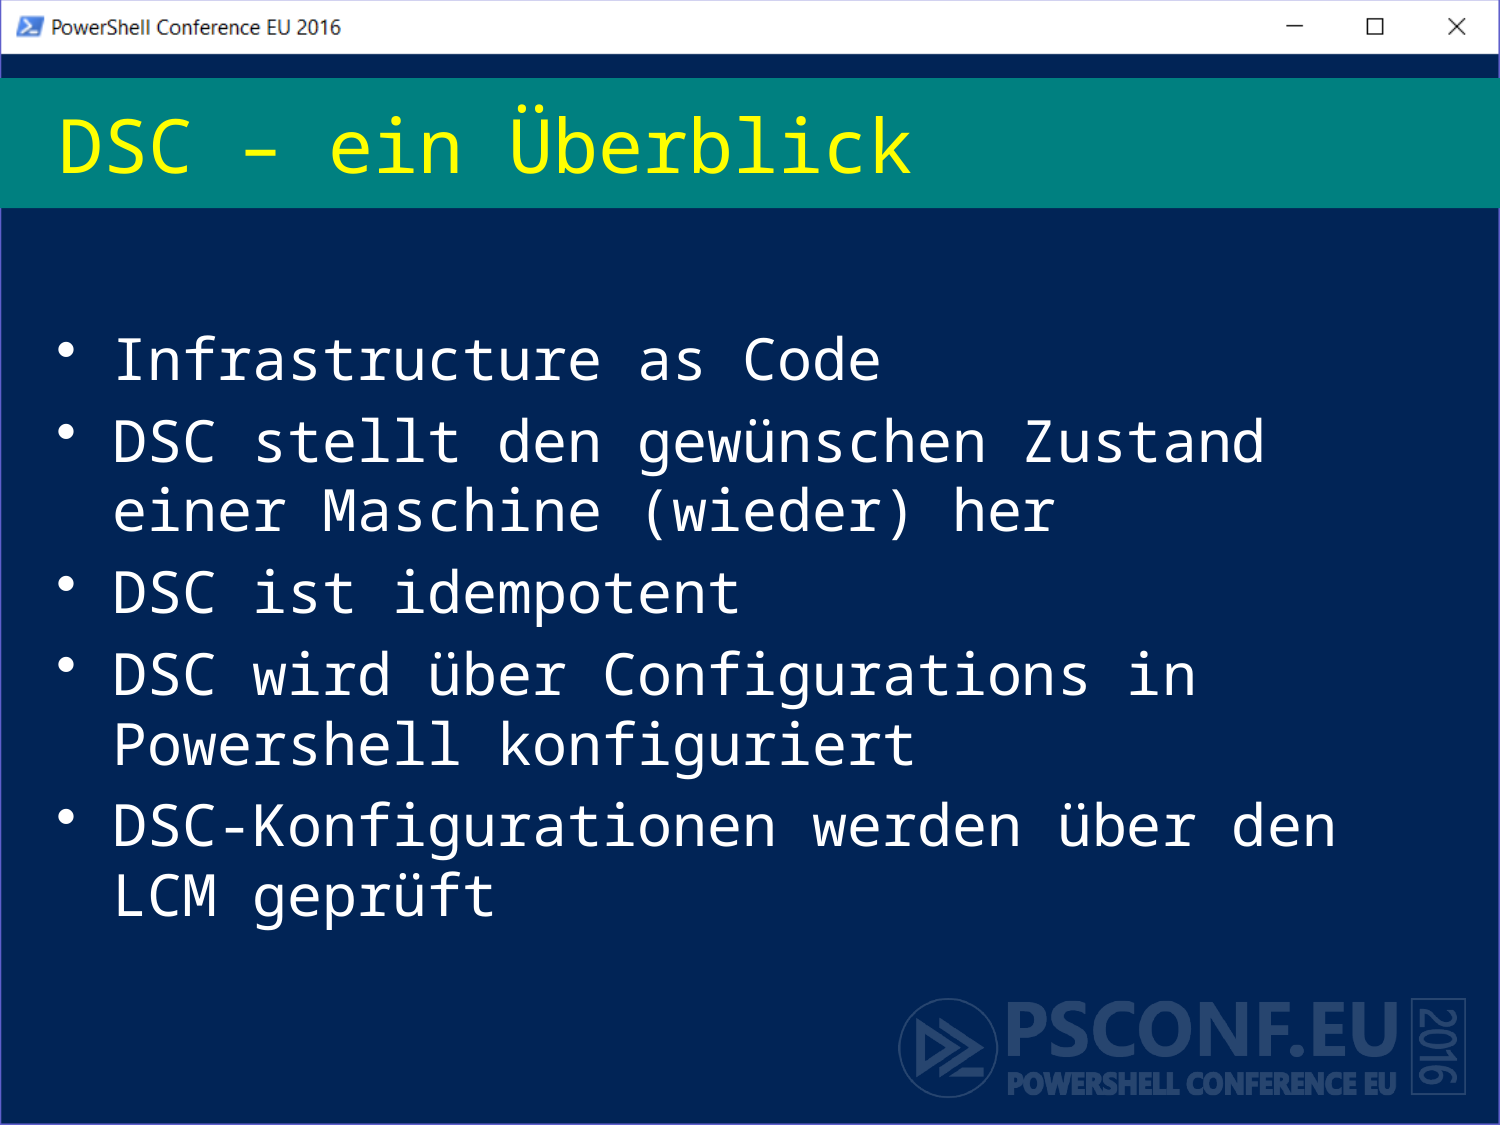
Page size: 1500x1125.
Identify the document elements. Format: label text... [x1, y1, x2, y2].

title DSC – ein Überblick [0, 78, 1500, 209]
picture [0, 0, 1500, 78]
list Infrastructure as Code DSC stellt den gewünschen Zustand einer Maschine (wieder) her DSC ist idempotent DSC wird über Configurations in Powershell konfiguriert DSC-Konfigurationen werden über den LCM geprüft [41, 314, 1459, 1035]
picture [0, 209, 1500, 1125]
